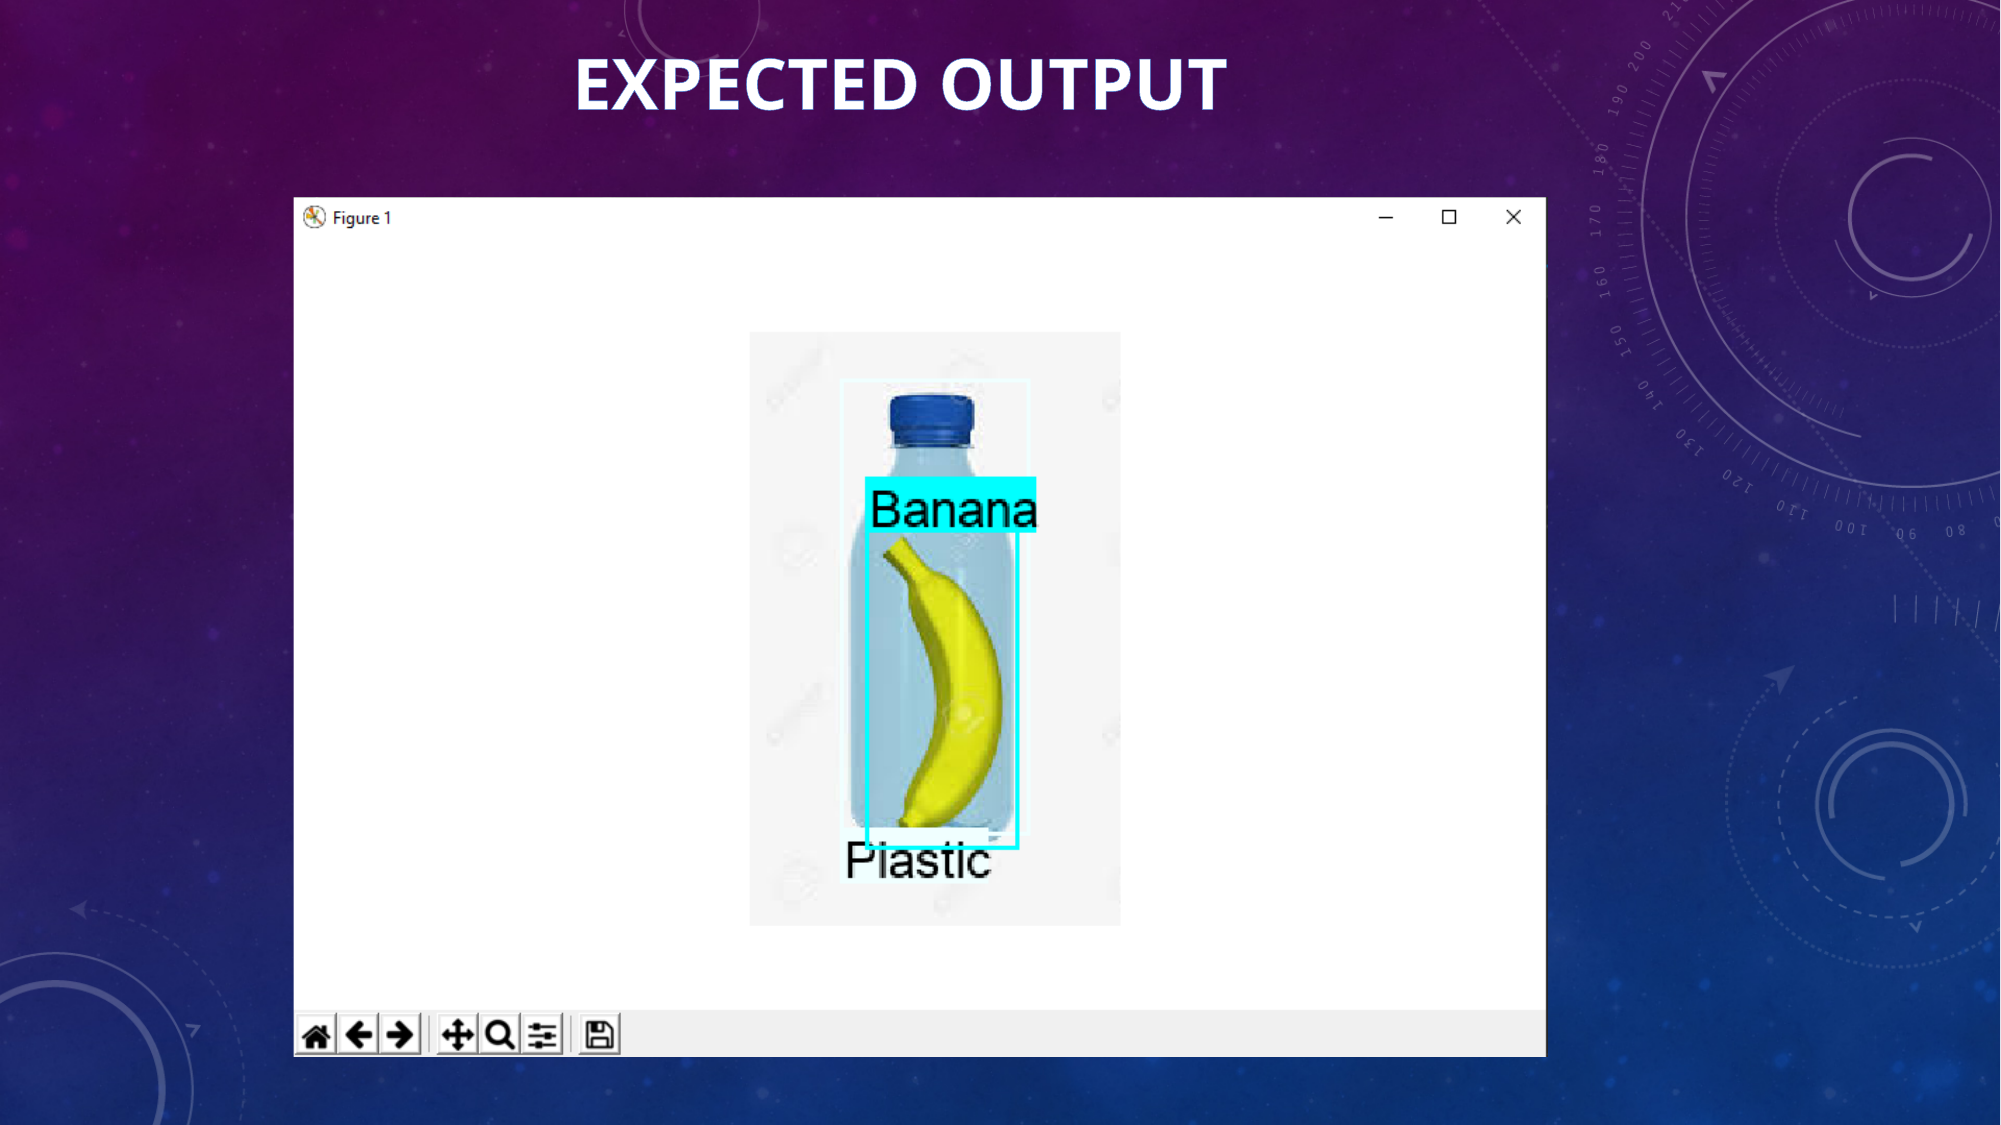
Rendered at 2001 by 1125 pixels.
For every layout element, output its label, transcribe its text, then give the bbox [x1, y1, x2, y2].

text_box EXPECTED OUTPUT [557, 31, 1244, 132]
picture [0, 0, 2001, 1125]
